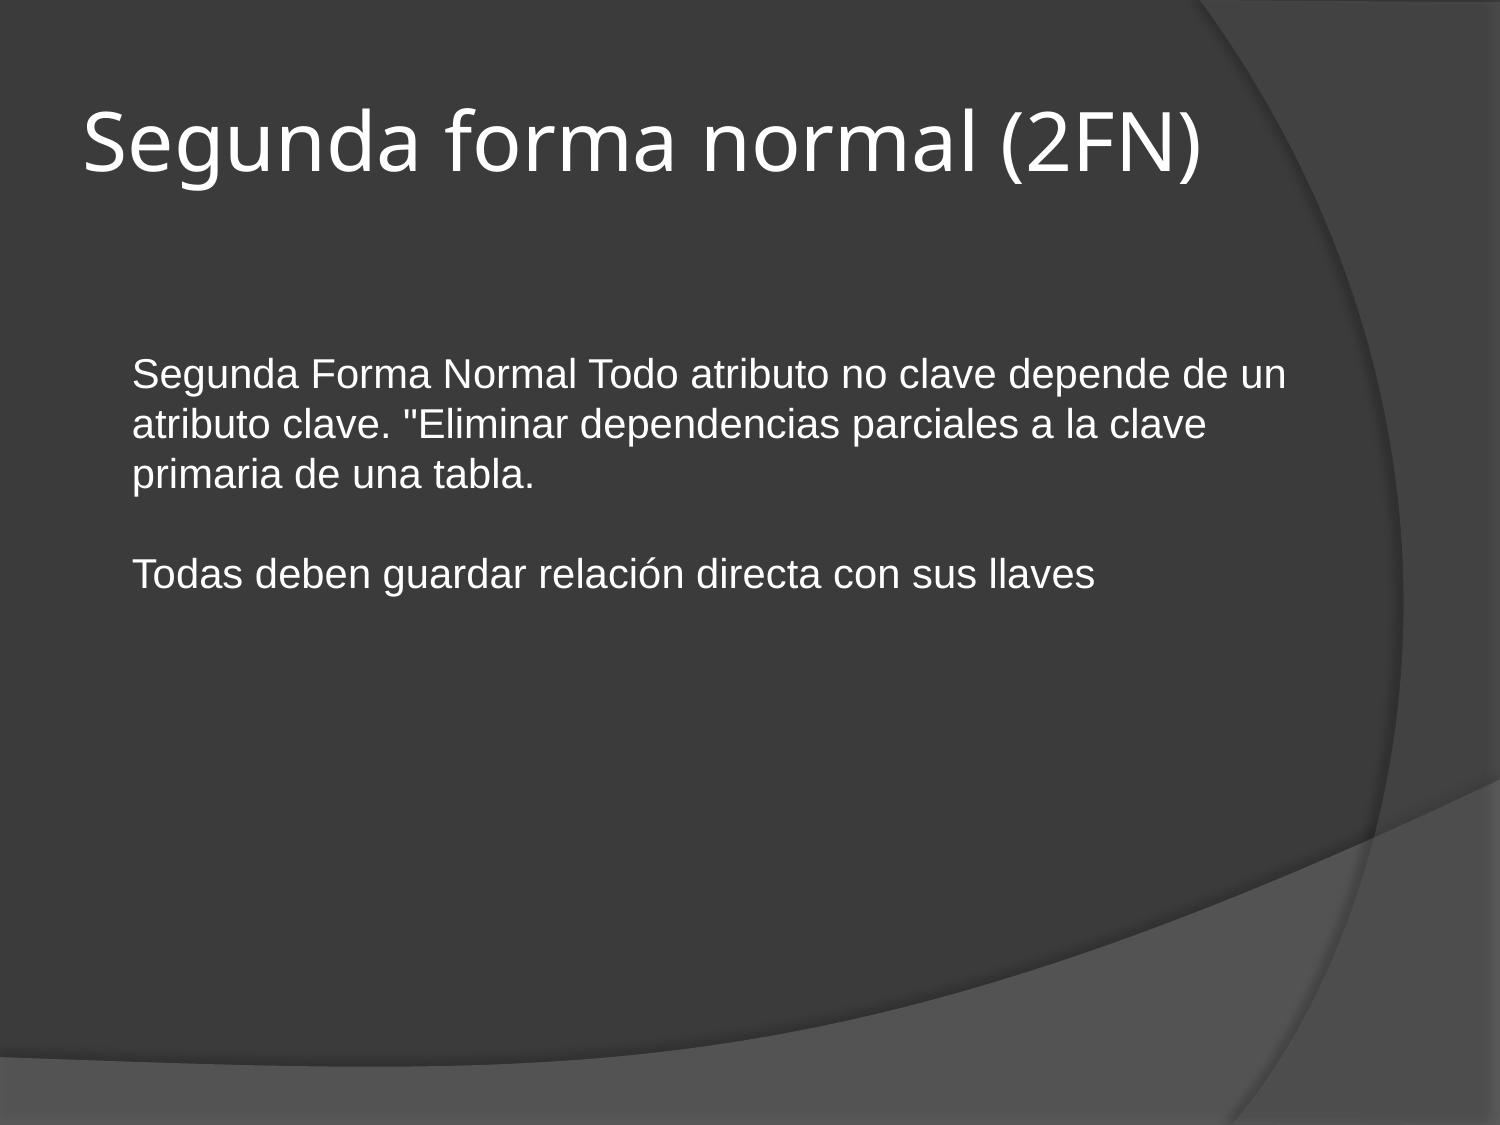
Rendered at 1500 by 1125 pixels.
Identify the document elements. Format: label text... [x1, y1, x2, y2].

title Segunda forma normal (2FN) [75, 45, 1300, 233]
text_box Segunda Forma Normal Todo atributo no clave depende de un atributo clave. "Eliminar dependencias parciales a la clave primaria de una tabla. Todas deben guardar relación directa con sus llaves [117, 339, 1372, 605]
